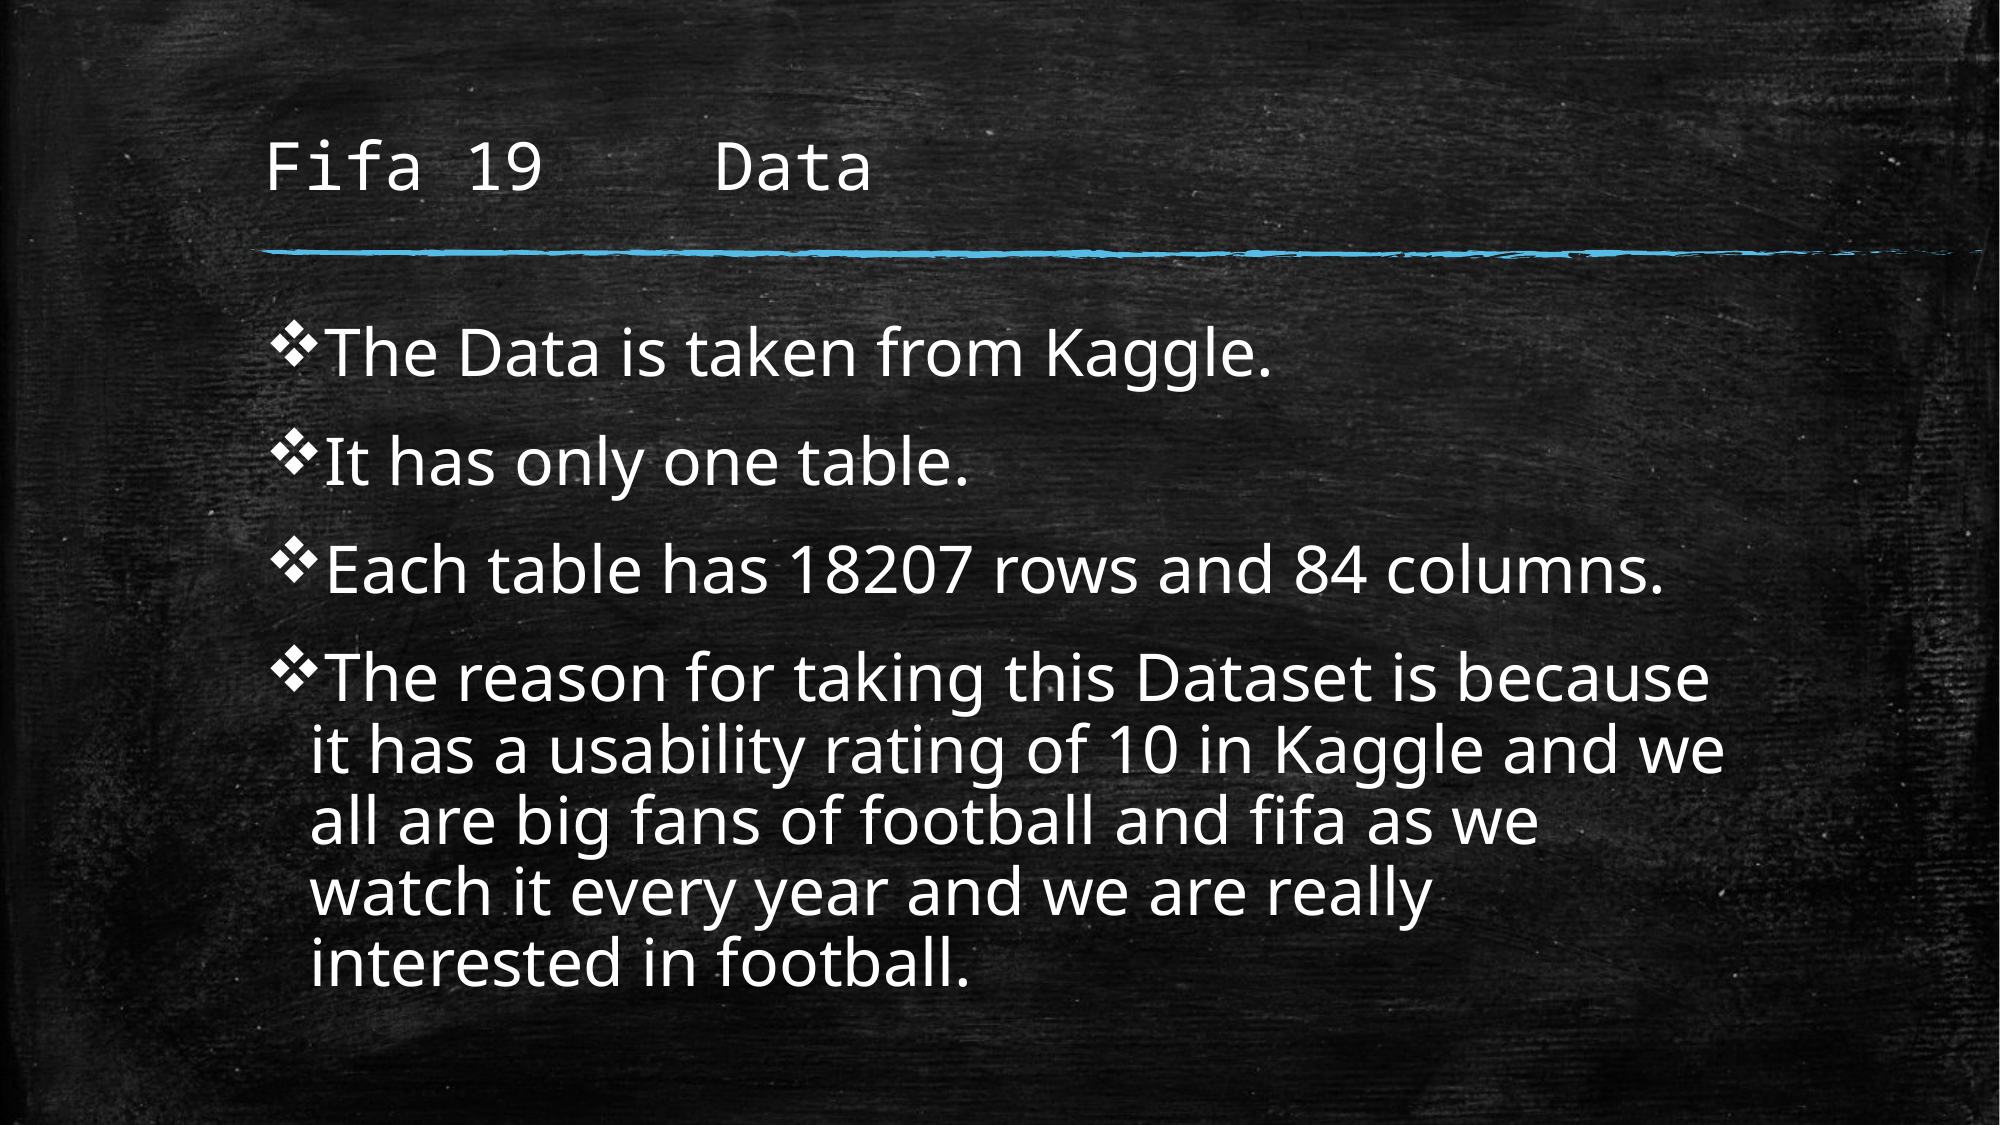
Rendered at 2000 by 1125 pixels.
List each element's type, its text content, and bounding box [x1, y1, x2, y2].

title Fifa 19 Data [249, 45, 1750, 213]
list The Data is taken from Kaggle. It has only one table. Each table has 18207 rows and 84 columns. The reason for taking this Dataset is because it has a usability rating of 10 in Kaggle and we all are big fans of football and fifa as we watch it every year and we are really interested in football. [249, 312, 1750, 1013]
